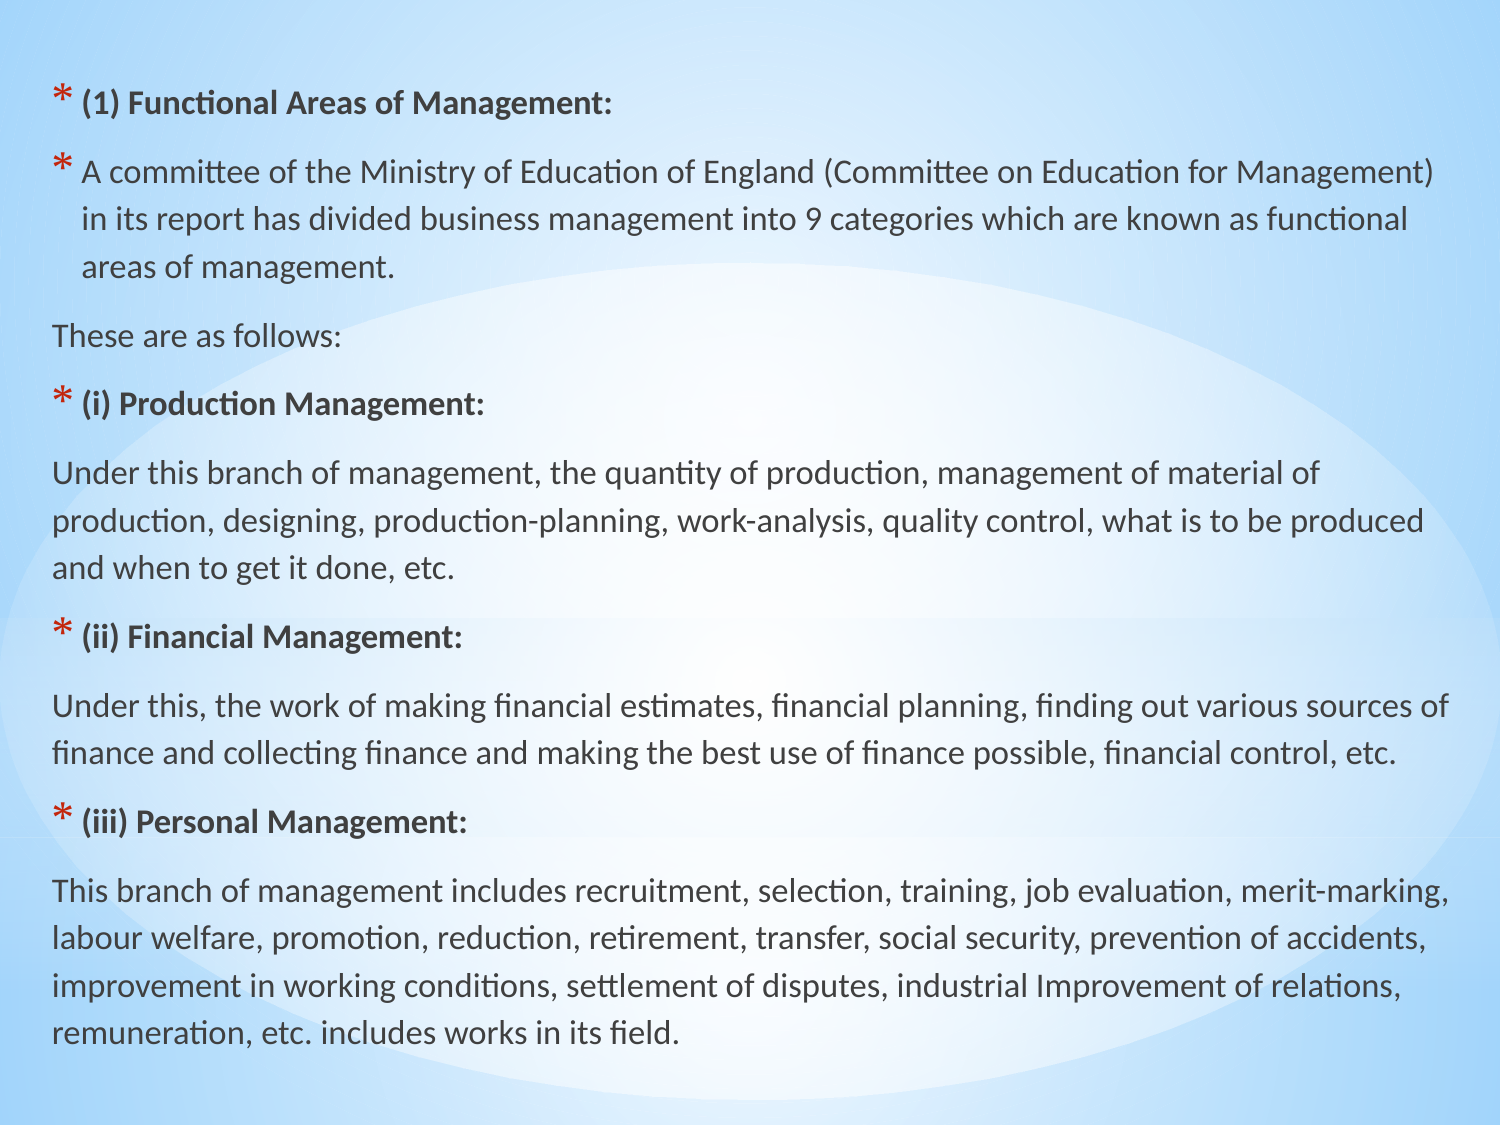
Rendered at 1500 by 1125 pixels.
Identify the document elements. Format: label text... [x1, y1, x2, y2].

list (1) Functional Areas of Management: A committee of the Ministry of Education of England (Committee on Education for Management) in its report has divided business management into 9 categories which are known as functional areas of management. These are as follows: (i) Production Management: Under this branch of management, the quantity of production, management of material of production, designing, production-planning, work-analysis, quality control, what is to be produced and when to get it done, etc. (ii) Financial Management: Under this, the work of making financial estimates, financial planning, finding out various sources of finance and collecting finance and making the best use of finance possible, financial control, etc. (iii) Personal Management: This branch of management includes recruitment, selection, training, job evaluation, merit-marking, labour welfare, promotion, reduction, retirement, transfer, social security, prevention of accidents, improvement in working conditions, settlement of disputes, industrial Improvement of relations, remuneration, etc. includes works in its field. [29, 66, 1471, 1106]
